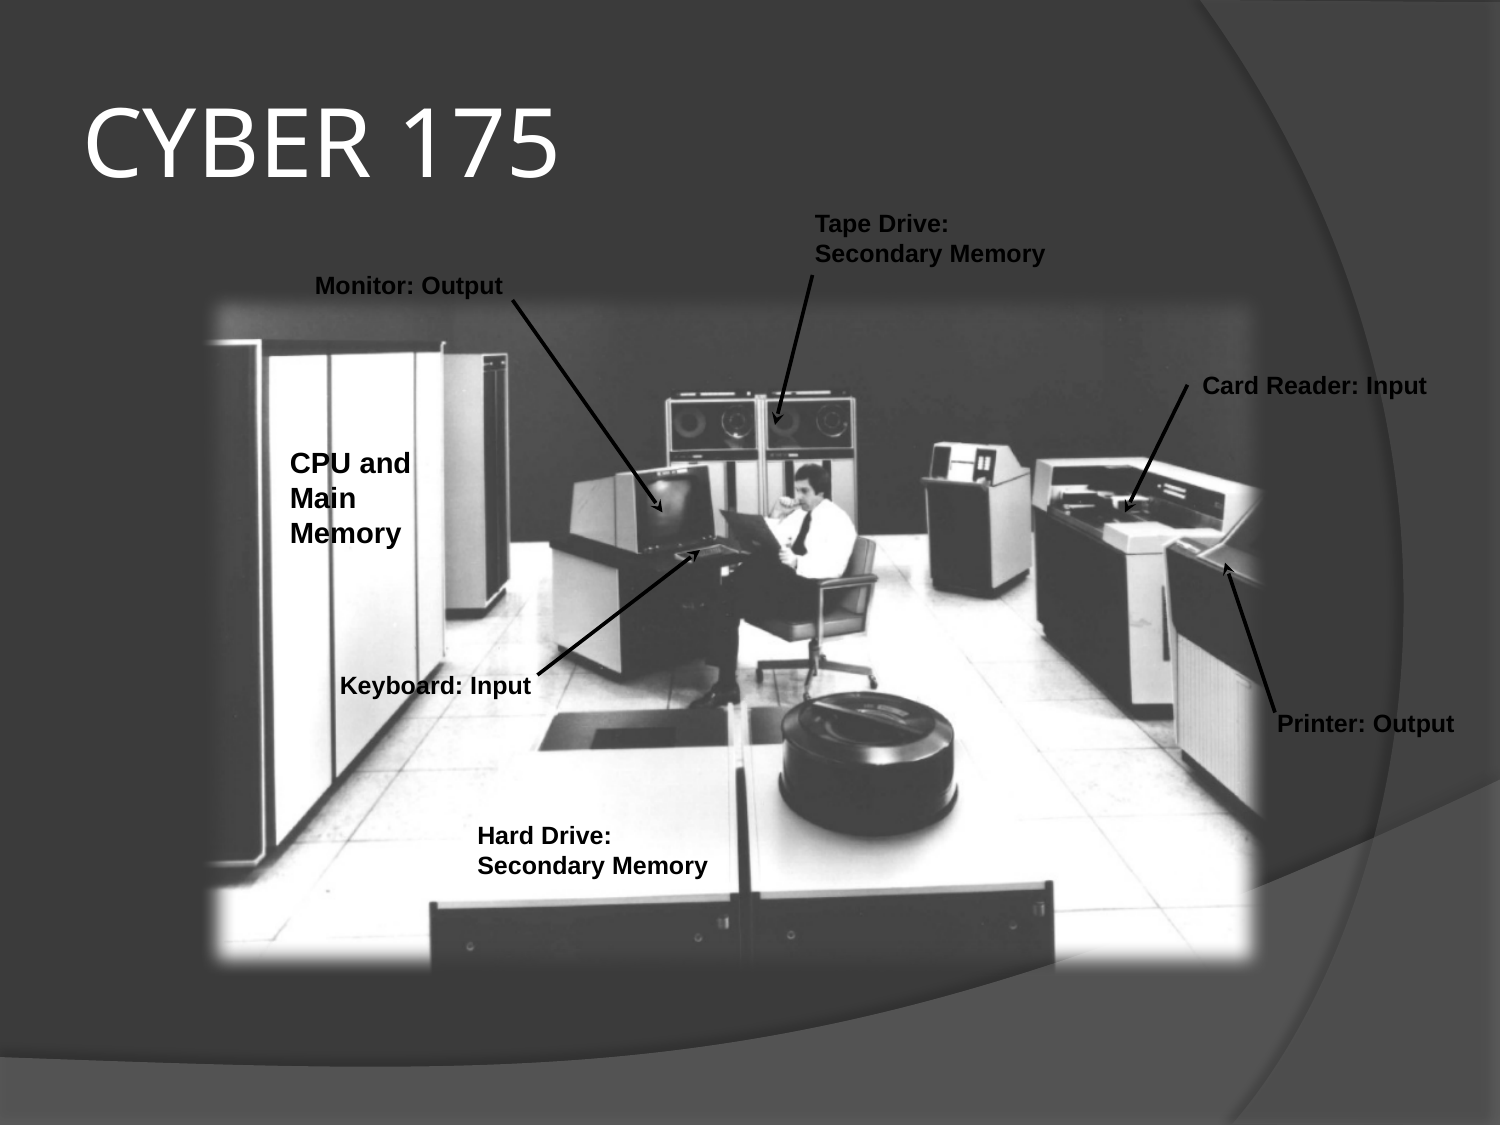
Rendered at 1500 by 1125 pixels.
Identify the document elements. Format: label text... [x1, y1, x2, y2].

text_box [774, 199, 1063, 426]
title CYBER 175 [75, 45, 1301, 233]
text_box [299, 262, 663, 513]
picture [199, 287, 1268, 976]
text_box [1124, 362, 1463, 513]
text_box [1224, 562, 1476, 746]
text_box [324, 549, 701, 709]
